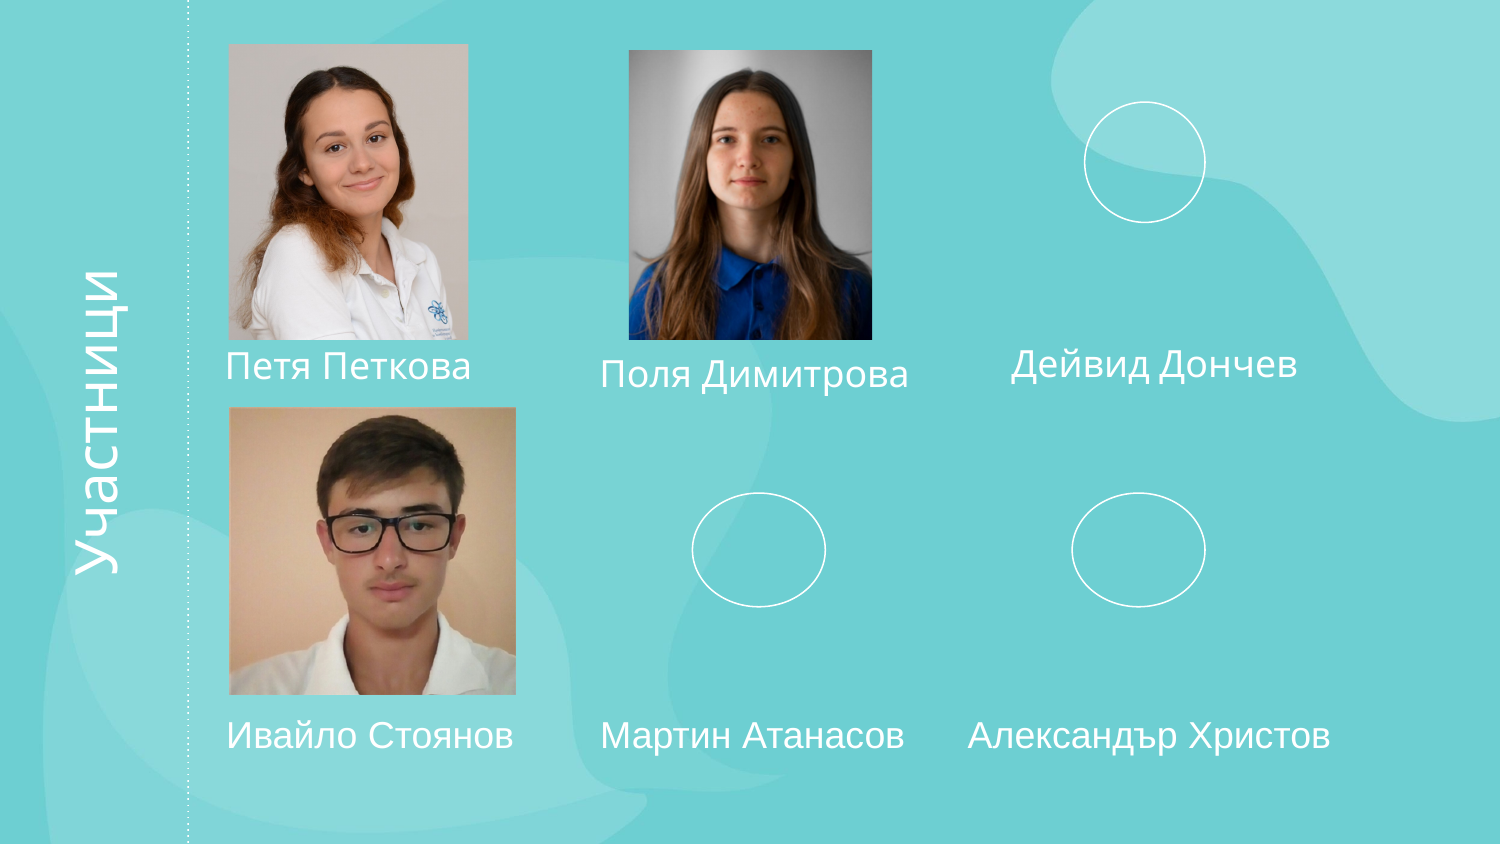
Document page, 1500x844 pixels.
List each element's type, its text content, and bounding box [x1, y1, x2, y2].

title Петя Петкова [119, 144, 578, 402]
text_box Александър Христов [953, 703, 1417, 764]
text_box [692, 493, 826, 607]
picture [0, 0, 1500, 844]
text_box [1072, 493, 1206, 607]
title Участници [43, 65, 138, 778]
text_box Мартин Атанасов [585, 703, 953, 764]
title Дейвид Дончев [964, 205, 1346, 400]
title Поля Димитрова [581, 172, 929, 411]
text_box Ивайло Стоянов [211, 703, 575, 764]
text_box [1084, 102, 1206, 223]
